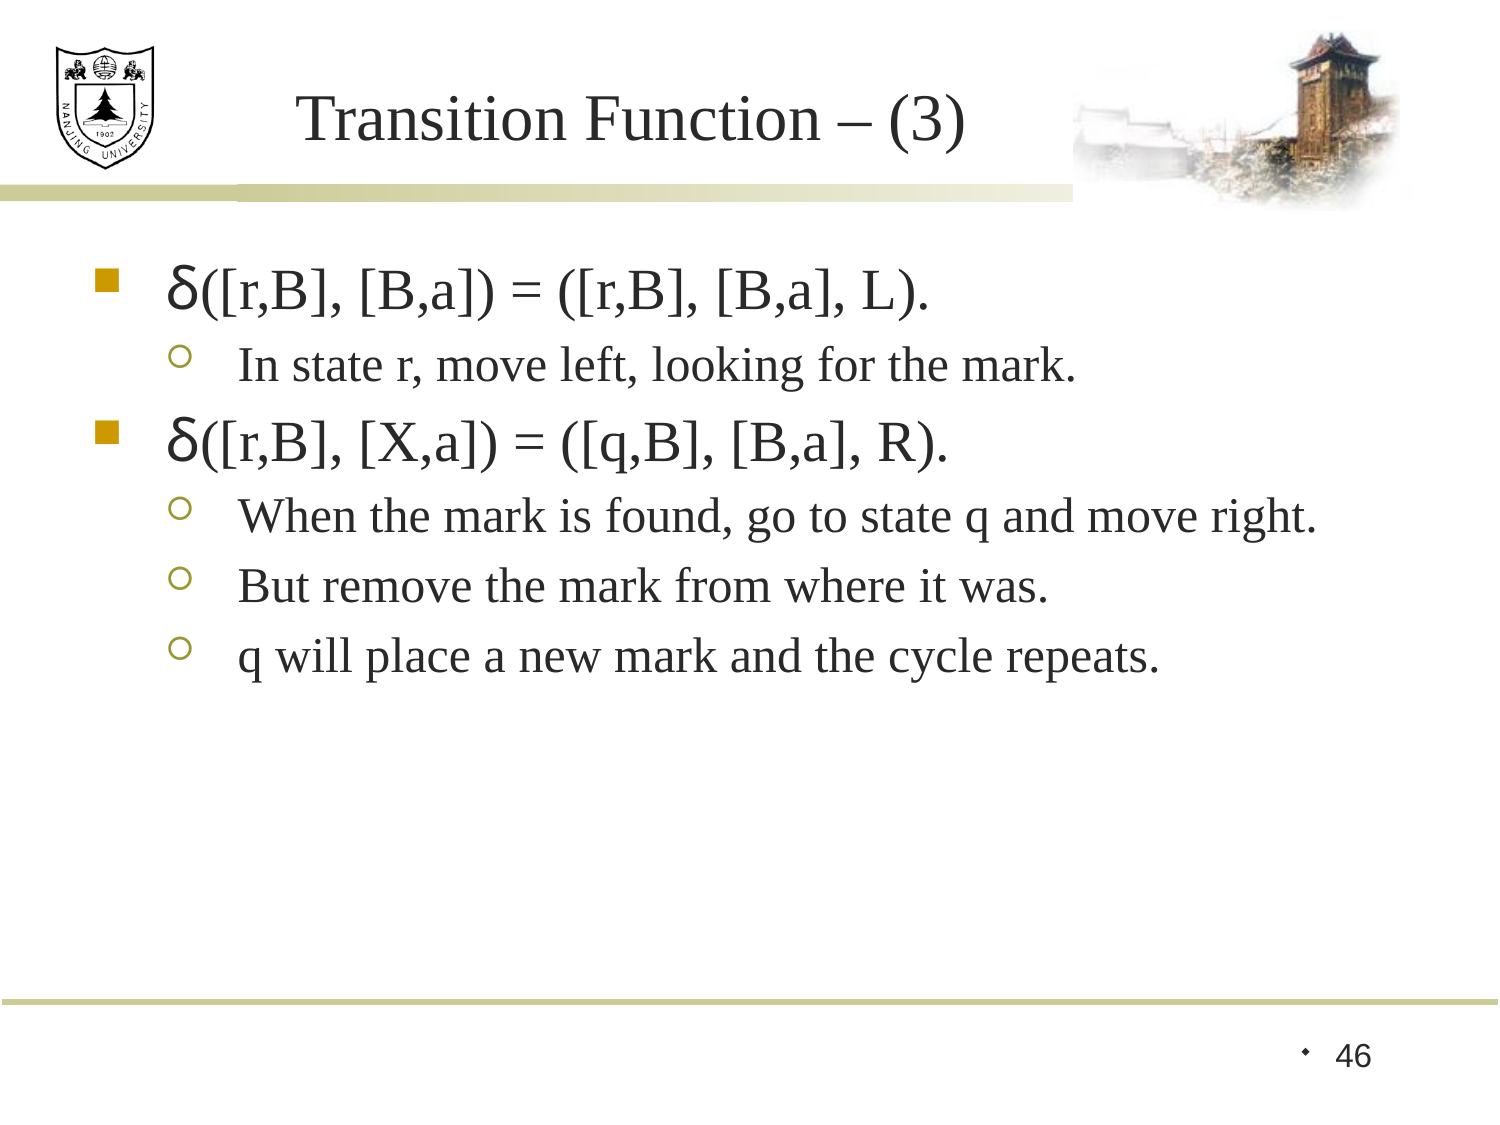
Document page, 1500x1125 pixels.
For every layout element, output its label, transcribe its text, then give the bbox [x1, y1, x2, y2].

picture [2, 999, 1498, 1005]
title Transition Function – (3) [171, 66, 1093, 161]
picture [1073, 30, 1400, 211]
slide_number 46 [1234, 1030, 1388, 1107]
list δ([r,B], [B,a]) = ([r,B], [B,a], L). In state r, move left, looking for the mark. δ([r,B], [X,a]) = ([q,B], [B,a], R). When the mark is found, go to state q and move right. But remove the mark from where it was. q will place a new mark and the cycle repeats. [76, 243, 1413, 965]
picture [50, 42, 160, 173]
